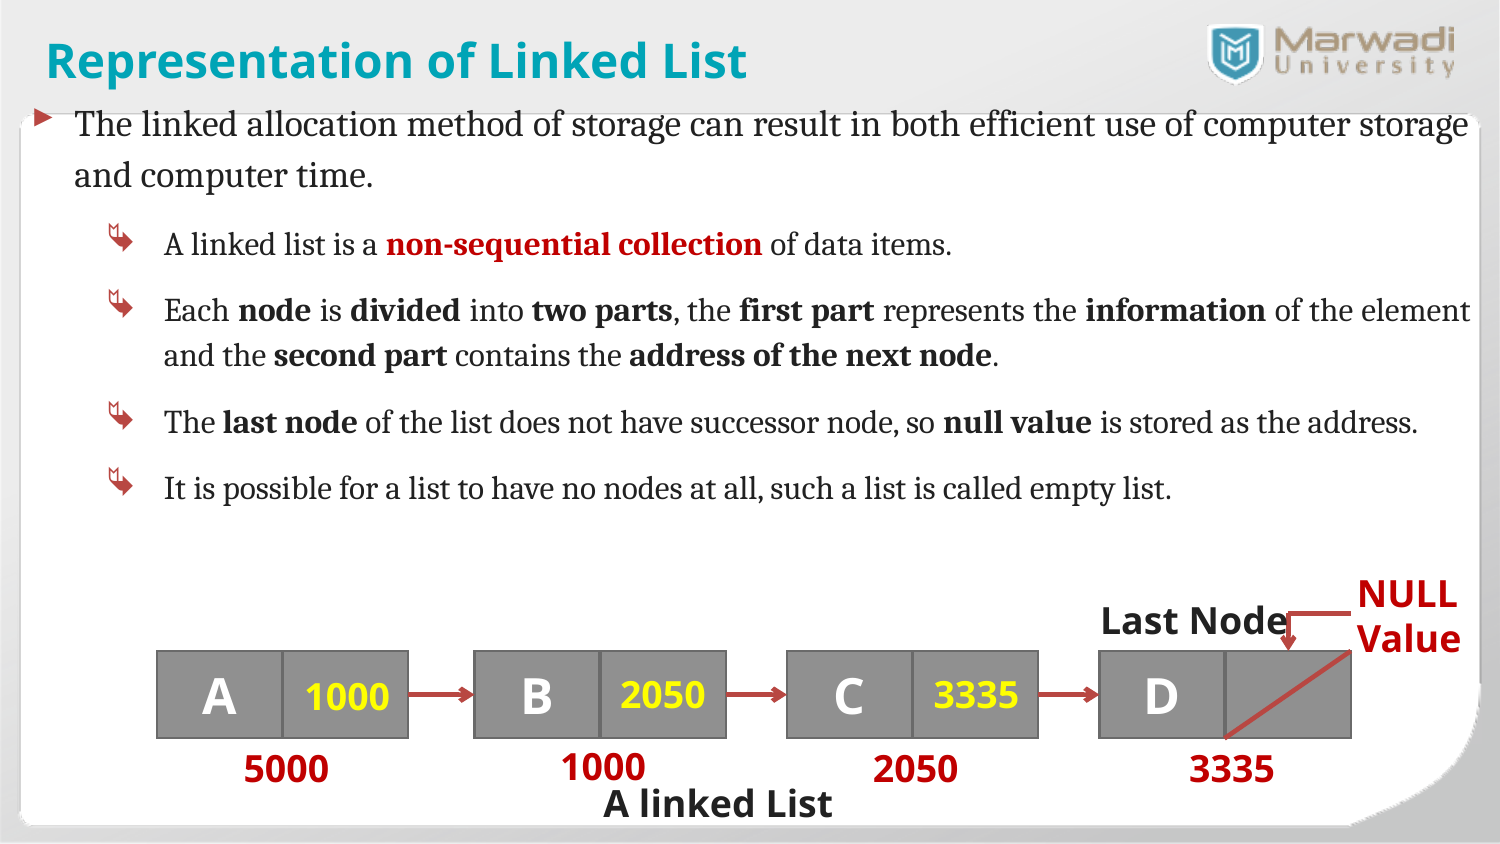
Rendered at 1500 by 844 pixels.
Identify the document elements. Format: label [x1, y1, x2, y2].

text_box [1099, 650, 1223, 739]
text_box [474, 650, 726, 739]
picture [0, 0, 1500, 844]
text_box [786, 650, 1039, 739]
text_box [156, 650, 409, 739]
text_box [1224, 650, 1352, 739]
